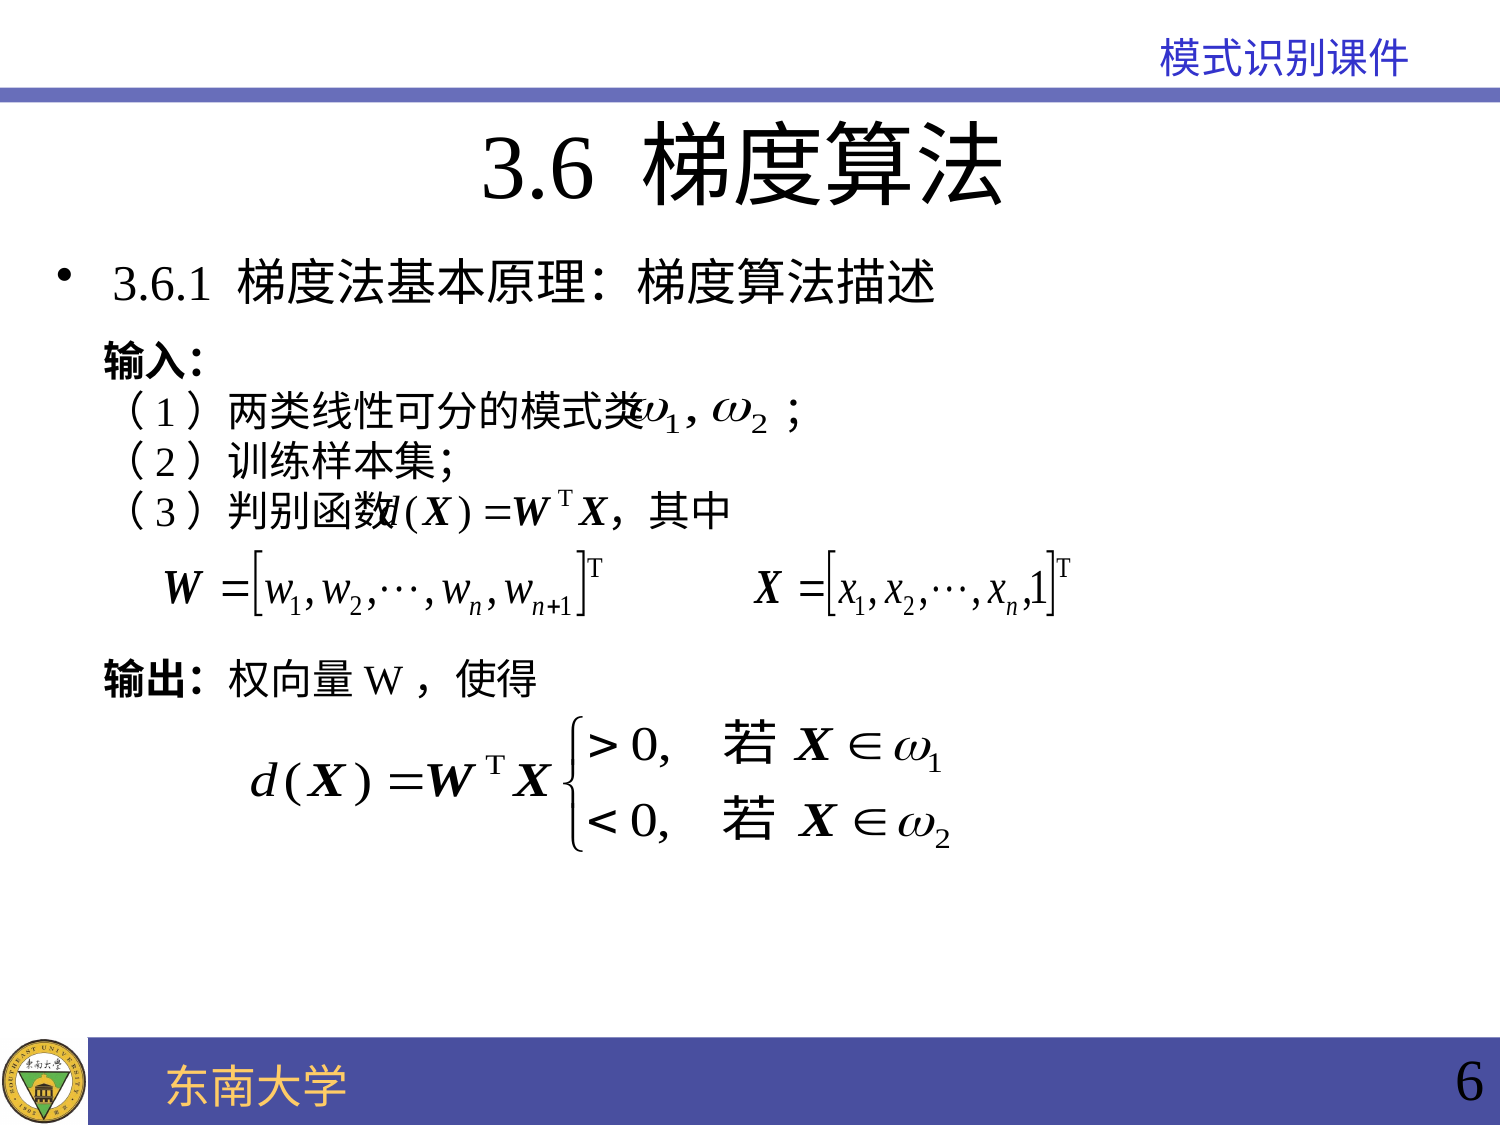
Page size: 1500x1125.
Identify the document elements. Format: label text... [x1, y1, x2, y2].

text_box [619, 373, 780, 443]
slide_number 6 [1399, 1034, 1500, 1111]
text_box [224, 707, 967, 862]
picture [0, 1038, 88, 1125]
text_box 3.6 梯度算法 [112, 99, 1376, 256]
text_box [371, 479, 621, 544]
text_box 输出：权向量W，使得 [88, 645, 967, 711]
text_box 输入： （1）两类线性可分的模式类 ； （2）训练样本集； （3）判别函数 ，其中 [88, 327, 1196, 543]
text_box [159, 545, 613, 628]
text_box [745, 545, 1080, 628]
text_box 3.6.1 梯度法基本原理：梯度算法描述 [41, 243, 1282, 338]
